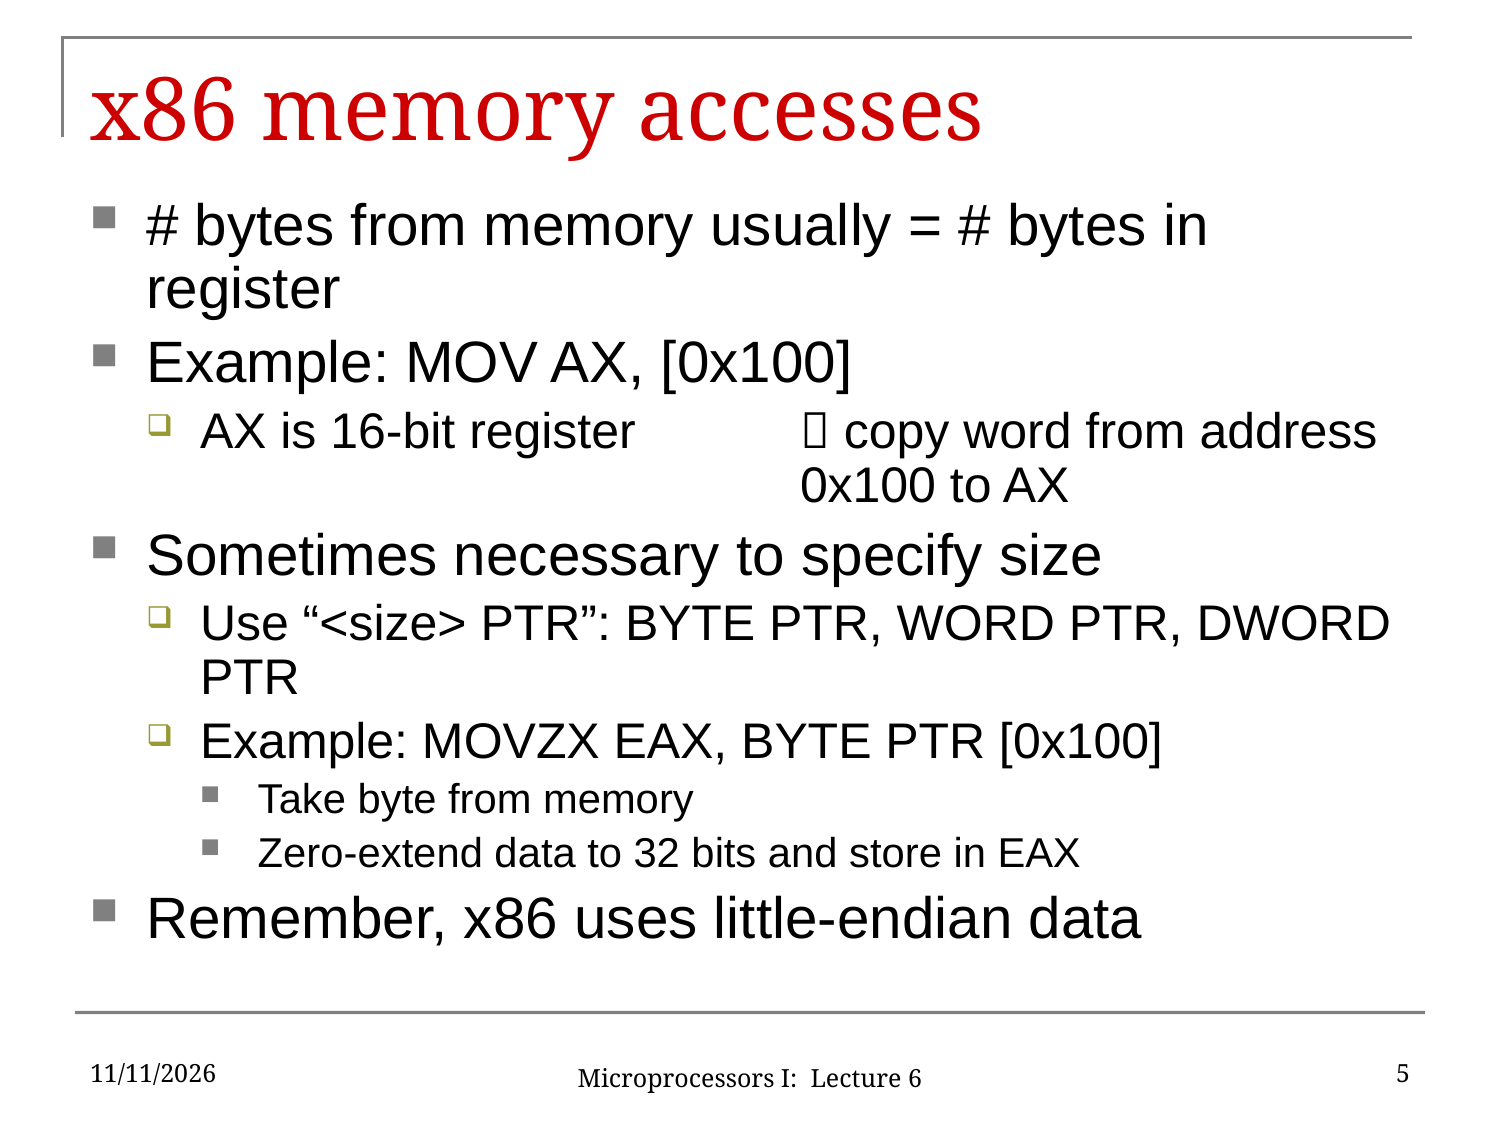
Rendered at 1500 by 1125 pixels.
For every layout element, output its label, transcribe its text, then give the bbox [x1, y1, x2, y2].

footer Microprocessors I: Lecture 6 [512, 1024, 988, 1101]
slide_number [74, 1023, 426, 1100]
title x86 memory accesses [75, 45, 1425, 163]
slide_number 5 [1074, 1023, 1426, 1100]
list # bytes from memory usually = # bytes in register Example: MOV AX, [0x100] AX is 16-bit register  copy word from address 0x100 to AX Sometimes necessary to specify size Use “<size> PTR”: BYTE PTR, WORD PTR, DWORD PTR Example: MOVZX EAX, BYTE PTR [0x100] Take byte from memory Zero-extend data to 32 bits and store in EAX Remember, x86 uses little-endian data [75, 187, 1425, 1006]
